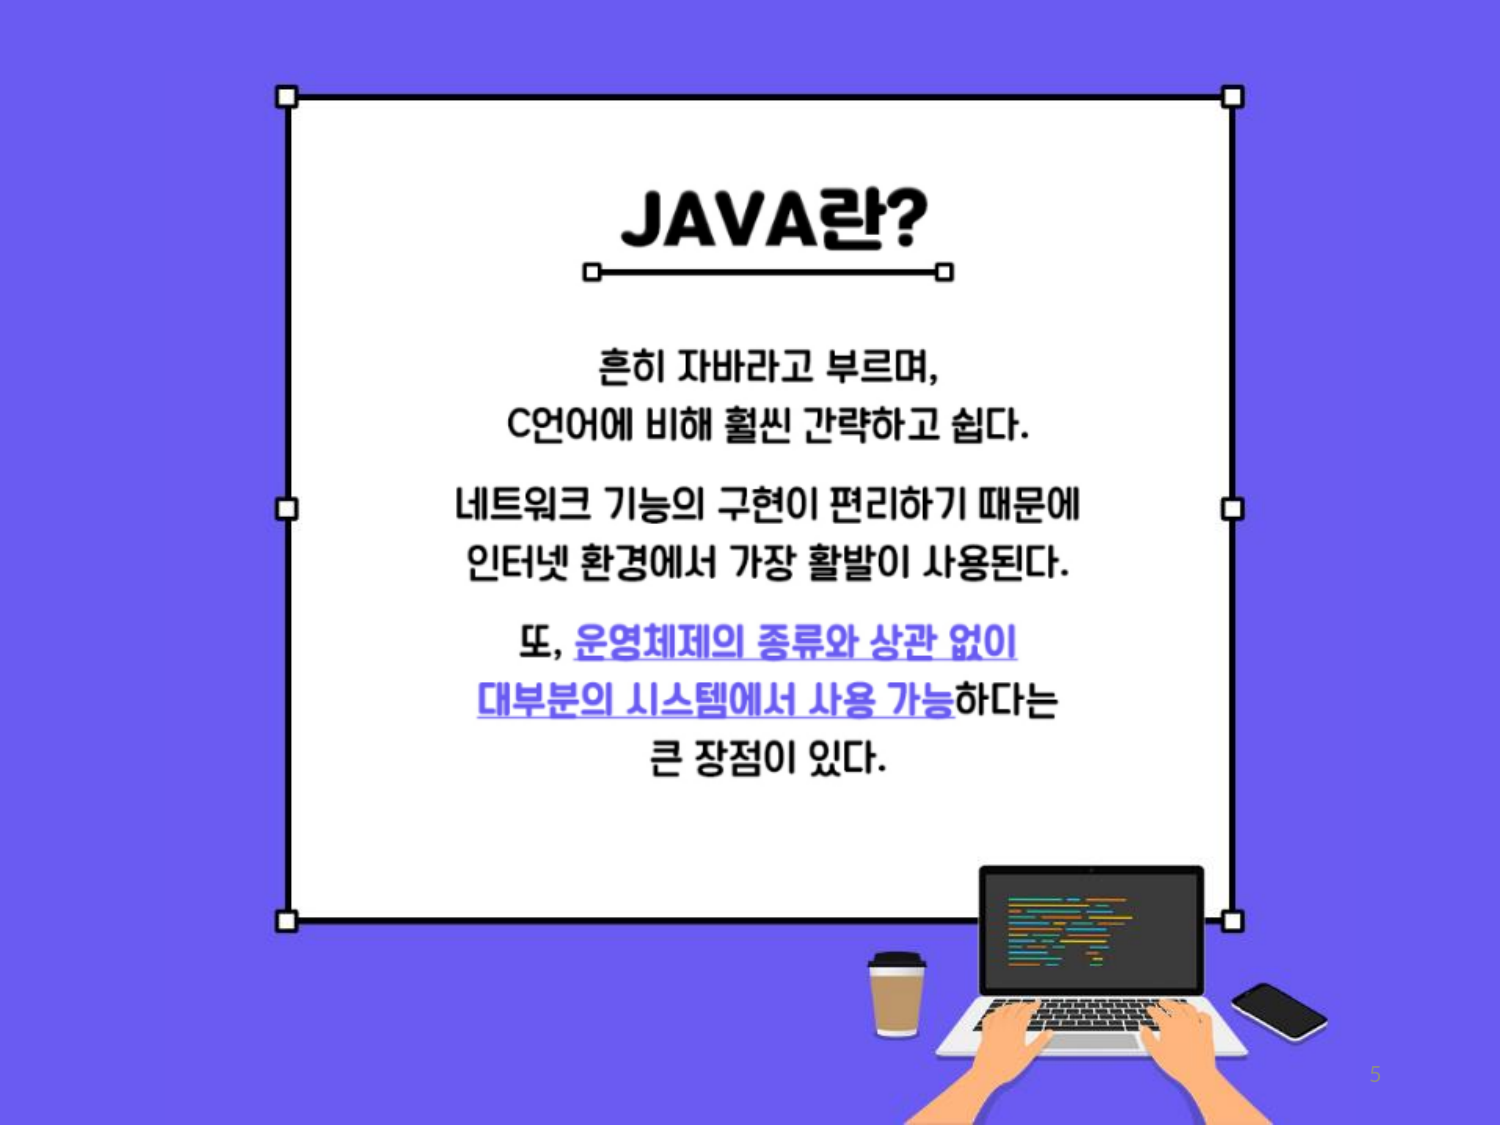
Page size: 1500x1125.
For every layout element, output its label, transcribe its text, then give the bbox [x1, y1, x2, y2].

slide_number 5 [1356, 1042, 1397, 1103]
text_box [165, 71, 1355, 1125]
